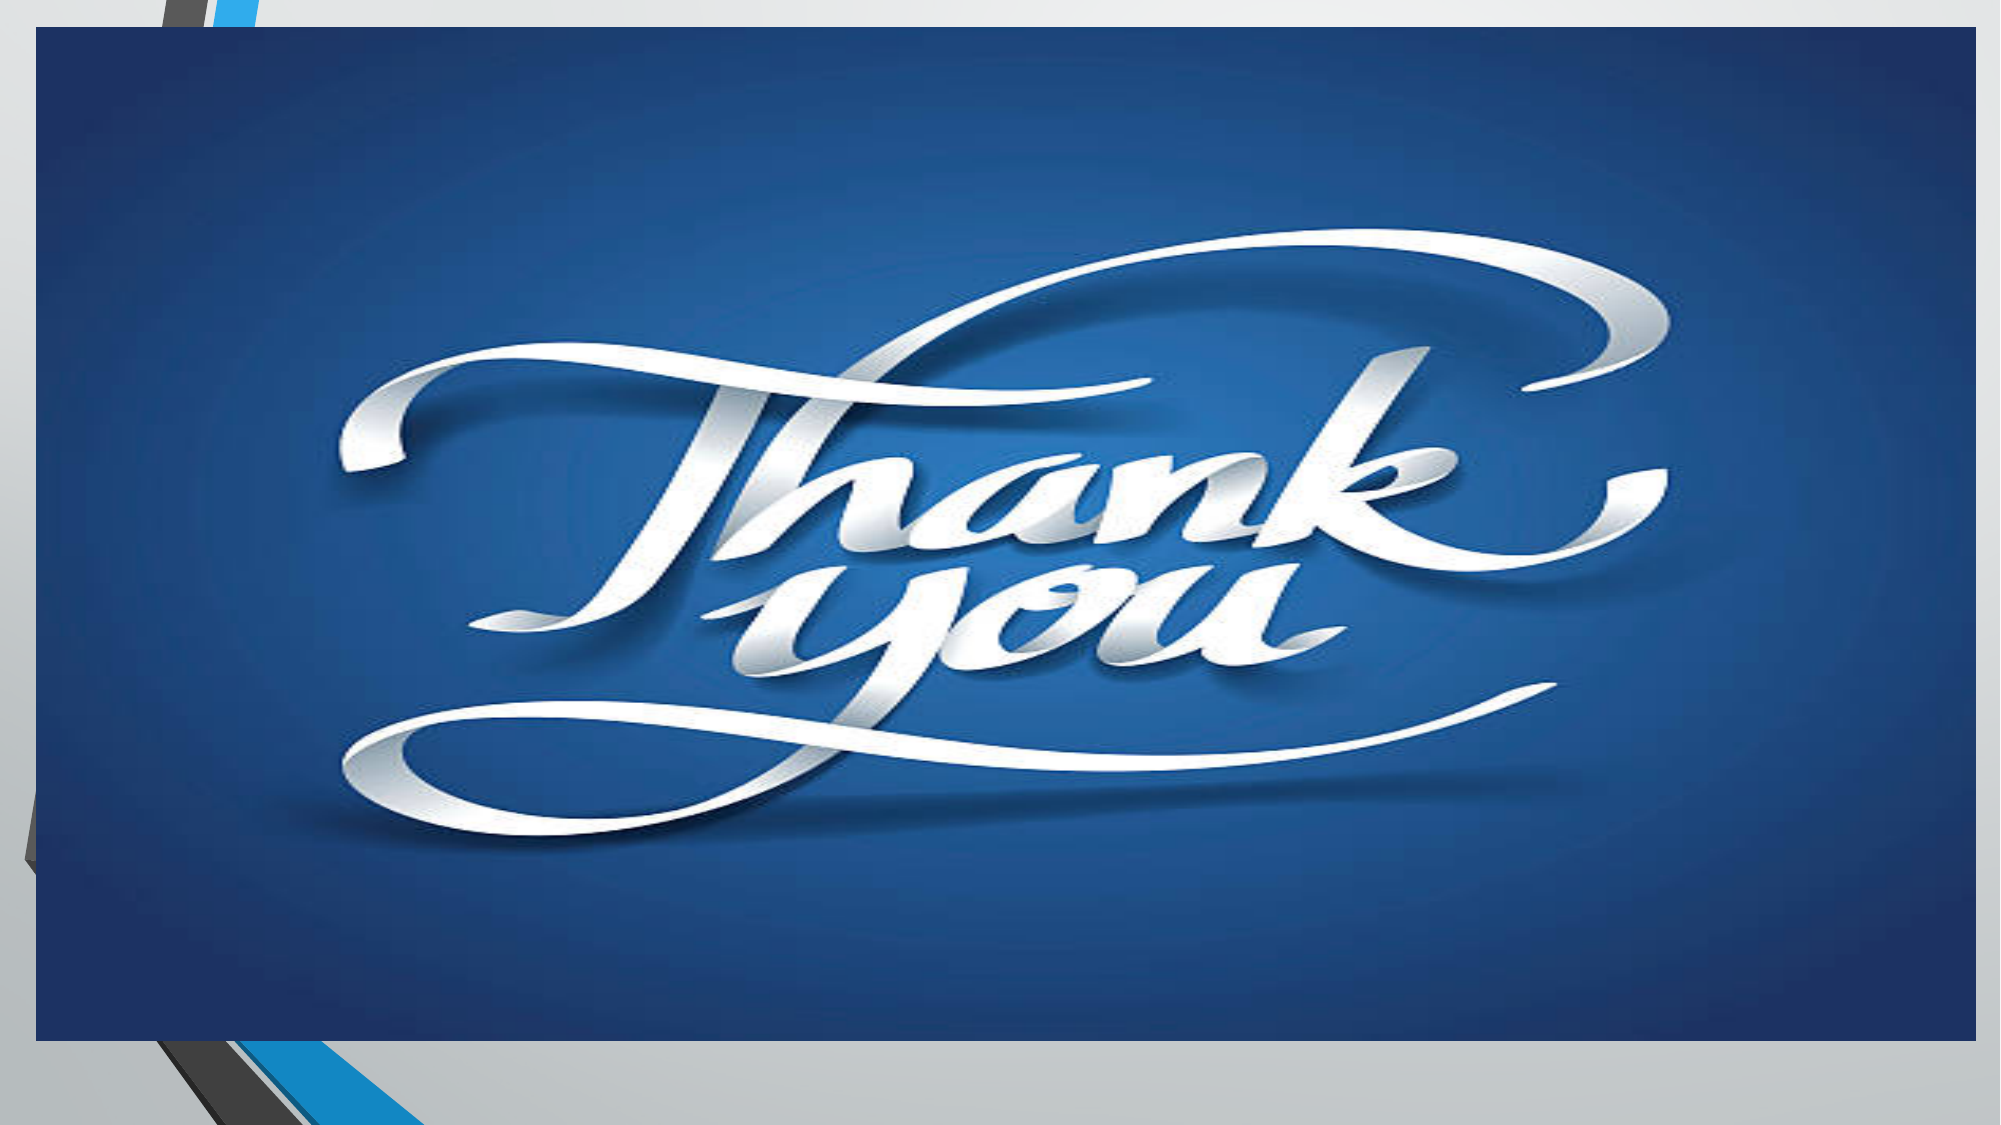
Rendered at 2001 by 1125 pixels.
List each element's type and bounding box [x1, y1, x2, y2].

picture [36, 27, 1977, 1041]
